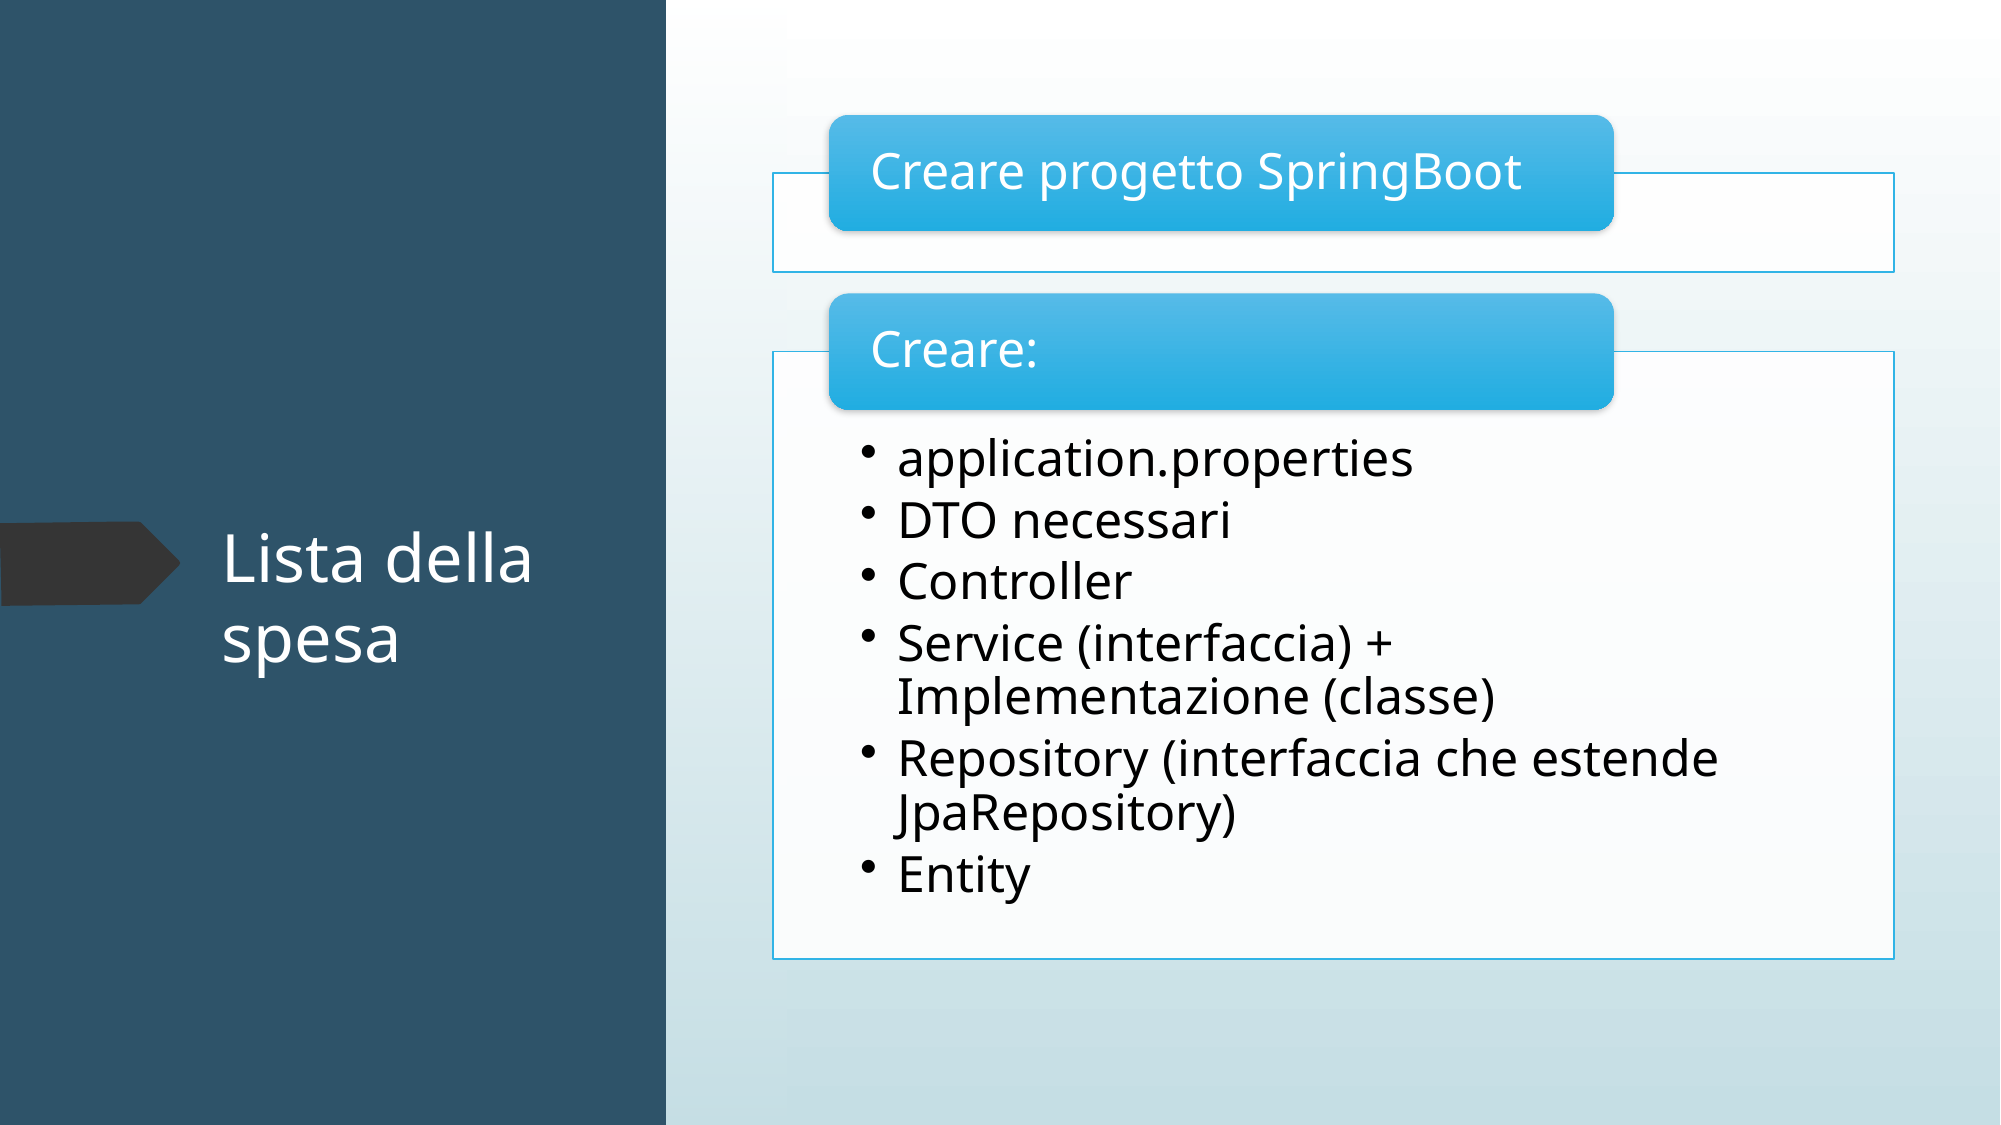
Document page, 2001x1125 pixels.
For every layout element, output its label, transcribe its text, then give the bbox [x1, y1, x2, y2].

text_box [0, 521, 181, 606]
title Lista della spesa [206, 508, 610, 1006]
text_box [0, 0, 667, 1125]
text_box [785, 0, 2000, 1125]
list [772, 104, 1895, 970]
